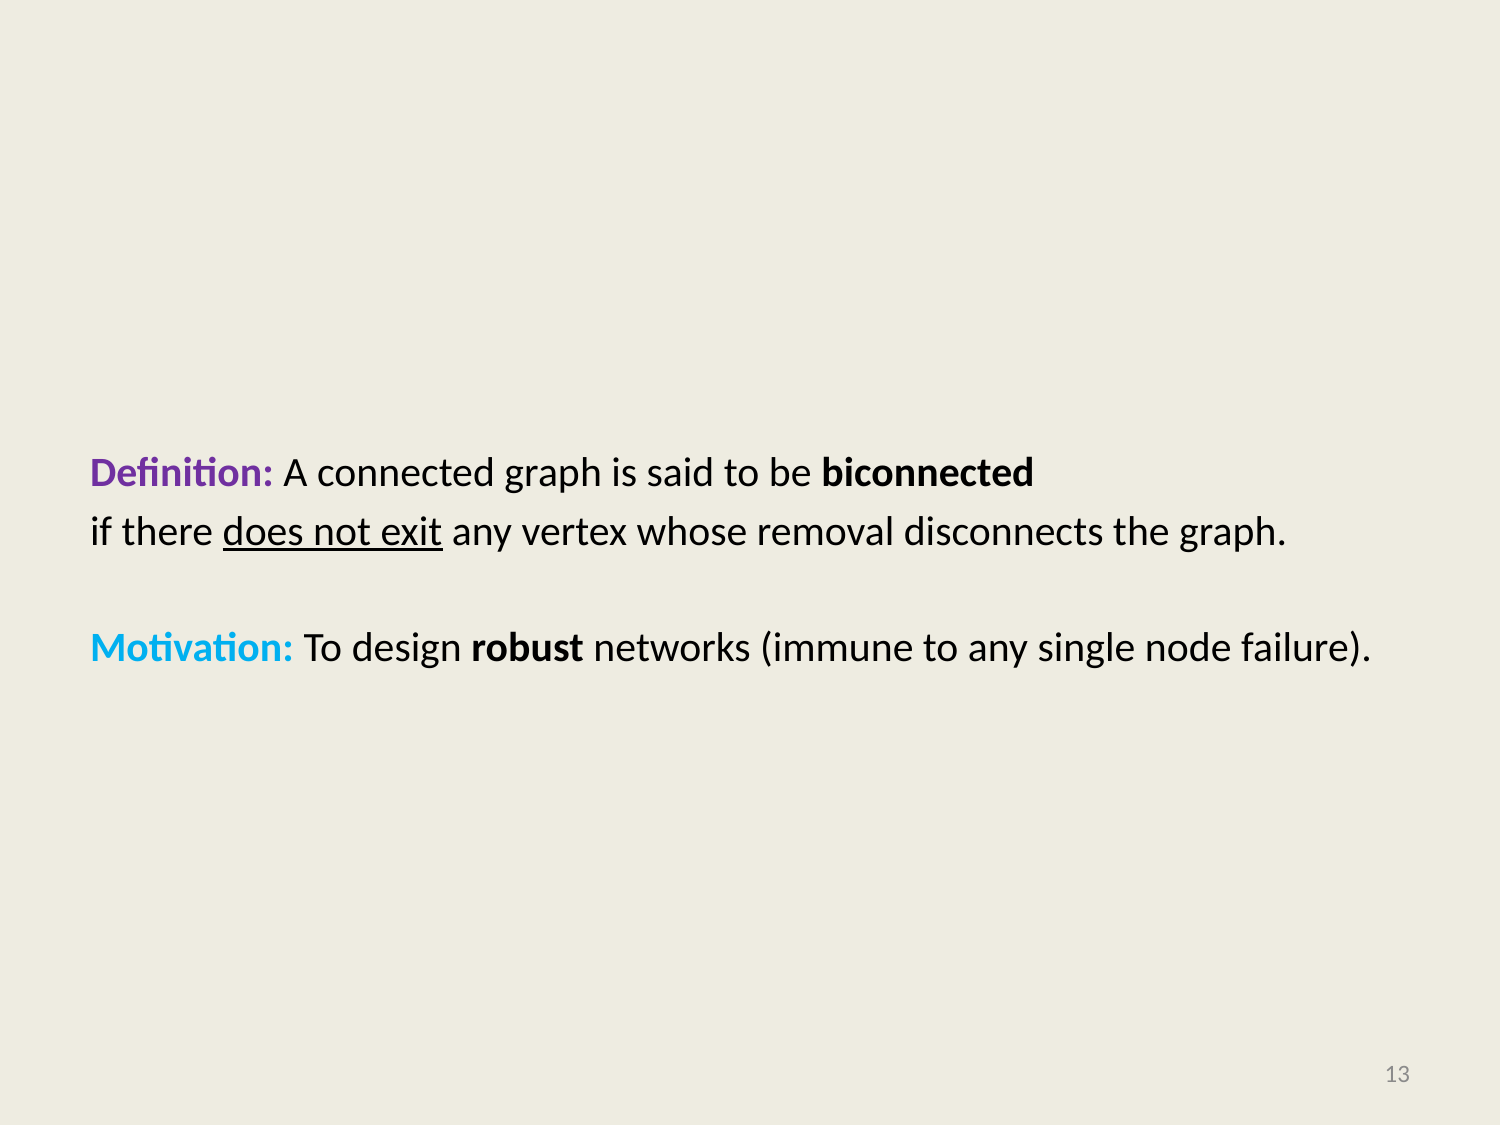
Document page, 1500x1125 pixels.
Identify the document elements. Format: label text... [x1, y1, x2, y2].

slide_number 13 [1074, 1042, 1425, 1103]
list Definition: A connected graph is said to be biconnected if there does not exit any vertex whose removal disconnects the graph. Motivation: To design robust networks (immune to any single node failure). [75, 262, 1425, 1005]
